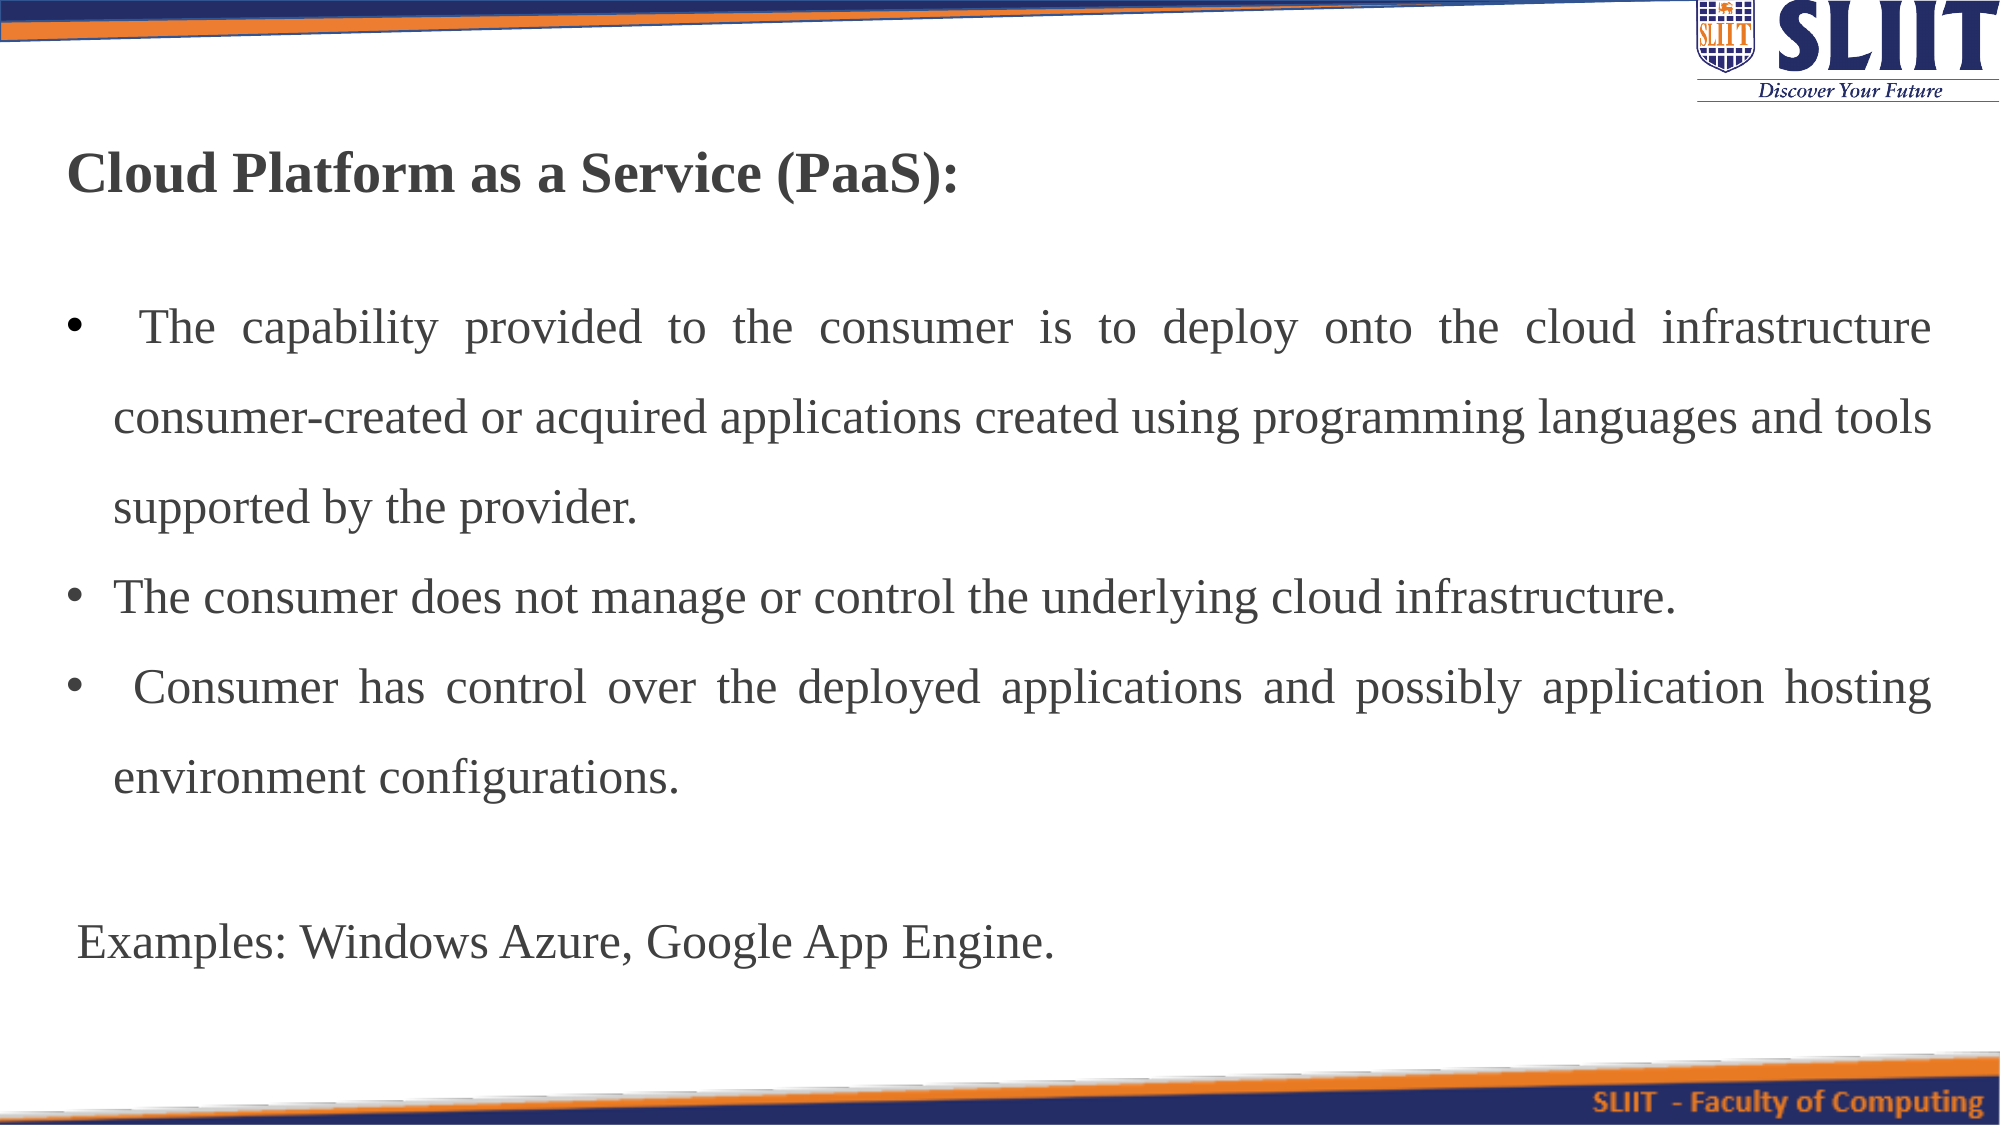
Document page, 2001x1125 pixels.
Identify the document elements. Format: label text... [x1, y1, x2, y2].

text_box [0, 0, 1696, 42]
text_box Cloud Platform as a Service (PaaS): The capability provided to the consumer is to deploy onto the cloud infrastructure consumer-created or acquired applications created using programming languages and tools supported by the provider. The consumer does not manage or control the underlying cloud infrastructure. Consumer has control over the deployed applications and possibly application hosting environment configurations. Examples: Windows Azure, Google App Engine. [51, 91, 1949, 977]
picture [0, 1024, 2000, 1125]
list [1695, 0, 2000, 102]
